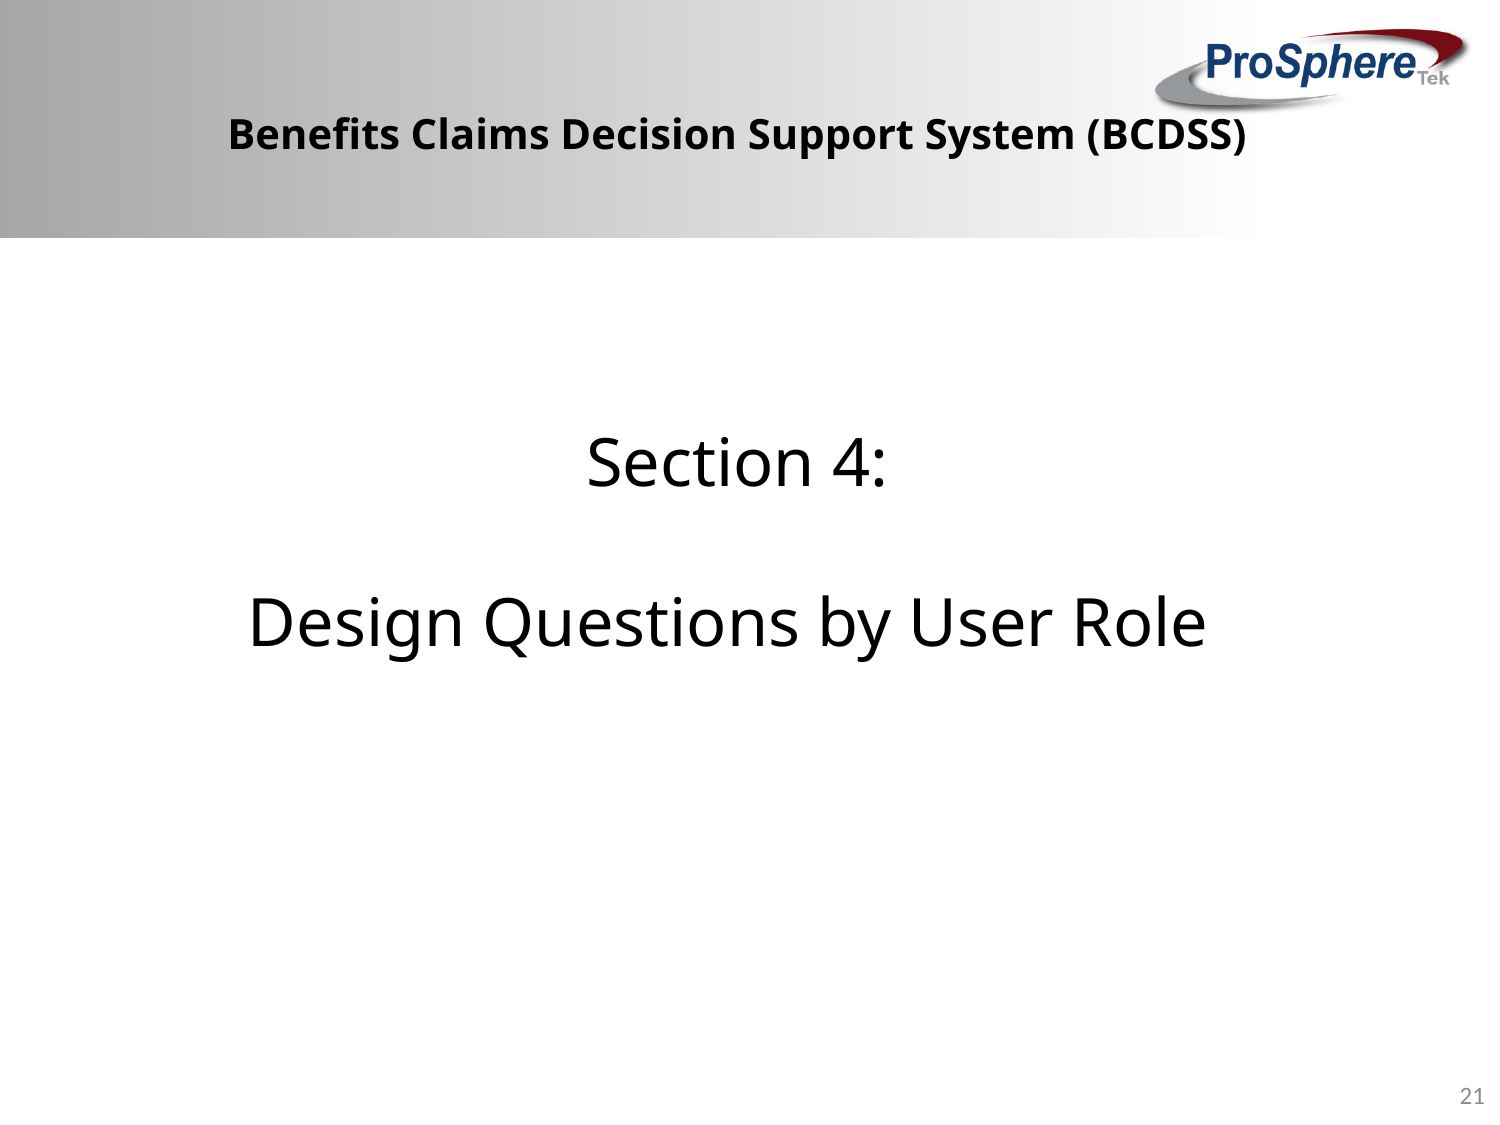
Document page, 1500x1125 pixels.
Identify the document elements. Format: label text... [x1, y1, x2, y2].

text_box Section 4: Design Questions by User Role [232, 412, 1242, 668]
slide_number 21 [1149, 1064, 1500, 1125]
title Benefits Claims Decision Support System (BCDSS) [24, 63, 1450, 252]
picture [1150, 24, 1475, 118]
